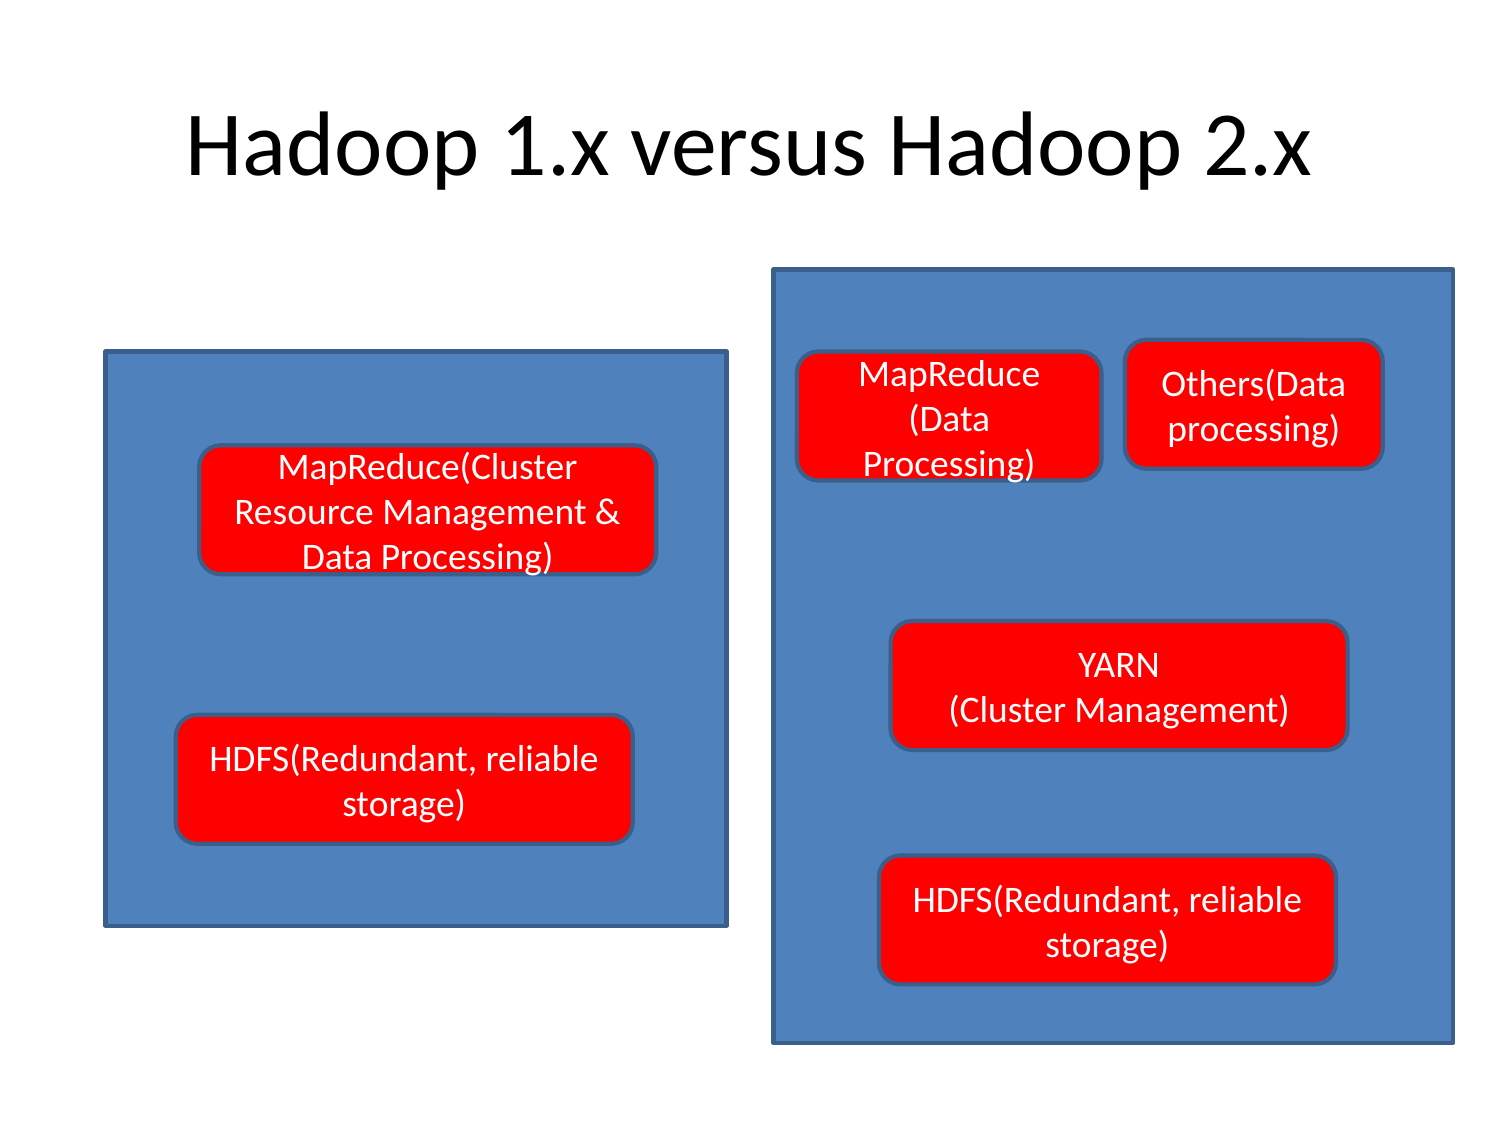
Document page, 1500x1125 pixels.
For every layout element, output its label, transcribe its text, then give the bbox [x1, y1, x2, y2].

text_box HDFS(Redundant, reliable storage) [173, 712, 635, 846]
text_box MapReduce(Cluster Resource Management & Data Processing) [197, 443, 659, 577]
text_box [771, 267, 1455, 1045]
text_box [103, 349, 729, 928]
text_box HDFS(Redundant, reliable storage) [876, 853, 1339, 987]
title Hadoop 1.x versus Hadoop 2.x [75, 45, 1425, 233]
text_box MapReduce (Data Processing) [794, 349, 1104, 483]
text_box YARN (Cluster Management) [888, 618, 1350, 753]
text_box Others(Data processing) [1122, 337, 1385, 471]
